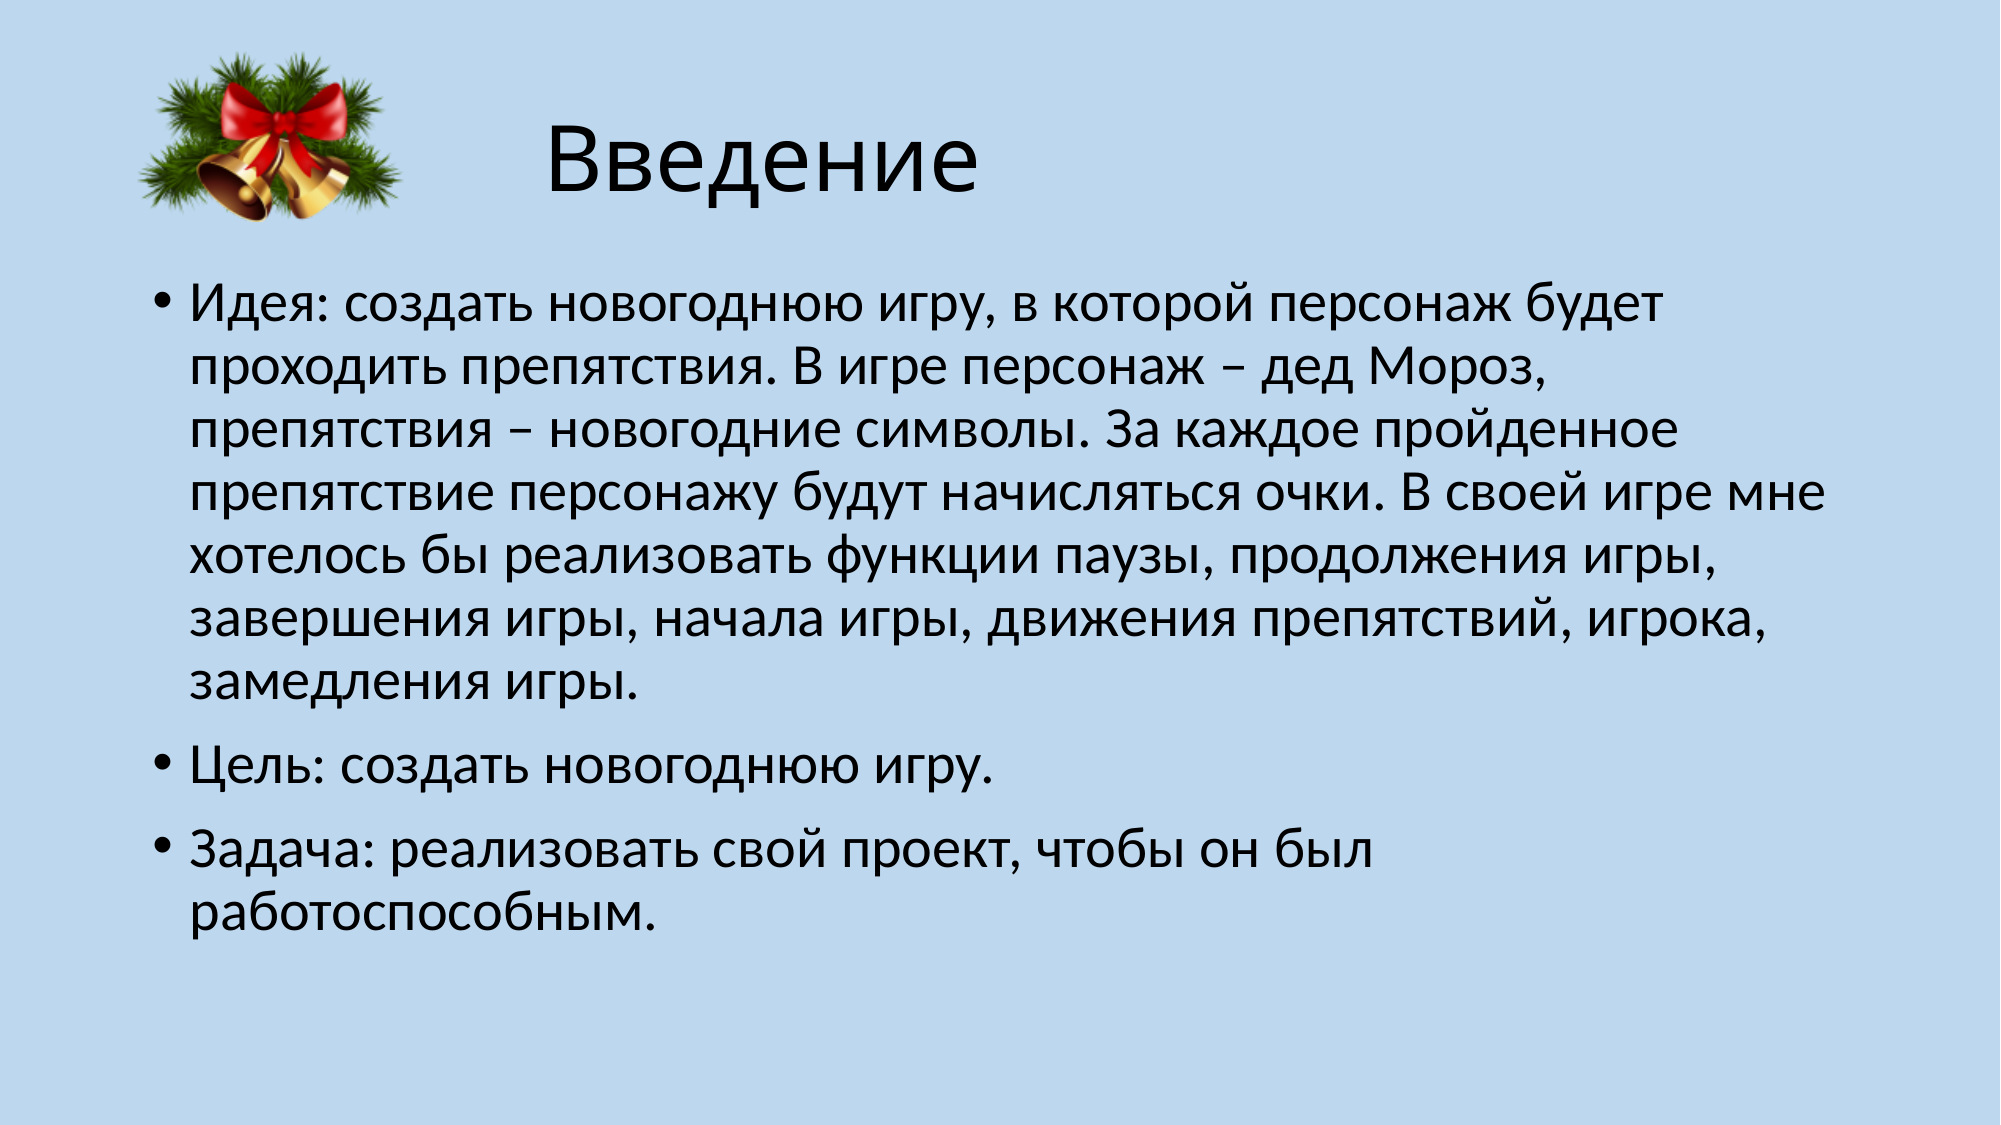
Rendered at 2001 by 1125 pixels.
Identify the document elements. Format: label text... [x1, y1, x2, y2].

list Идея: создать новогоднюю игру, в которой персонаж будет проходить препятствия. В игре персонаж – дед Мороз, препятствия – новогодние символы. За каждое пройденное препятствие персонажу будут начисляться очки. В своей игре мне хотелось бы реализовать функции паузы, продолжения игры, завершения игры, начала игры, движения препятствий, игрока, замедления игры. Цель: создать новогоднюю игру. Задача: реализовать свой проект, чтобы он был работоспособным. [137, 264, 1863, 1014]
title Введение [528, 59, 1863, 264]
picture [137, 51, 404, 222]
